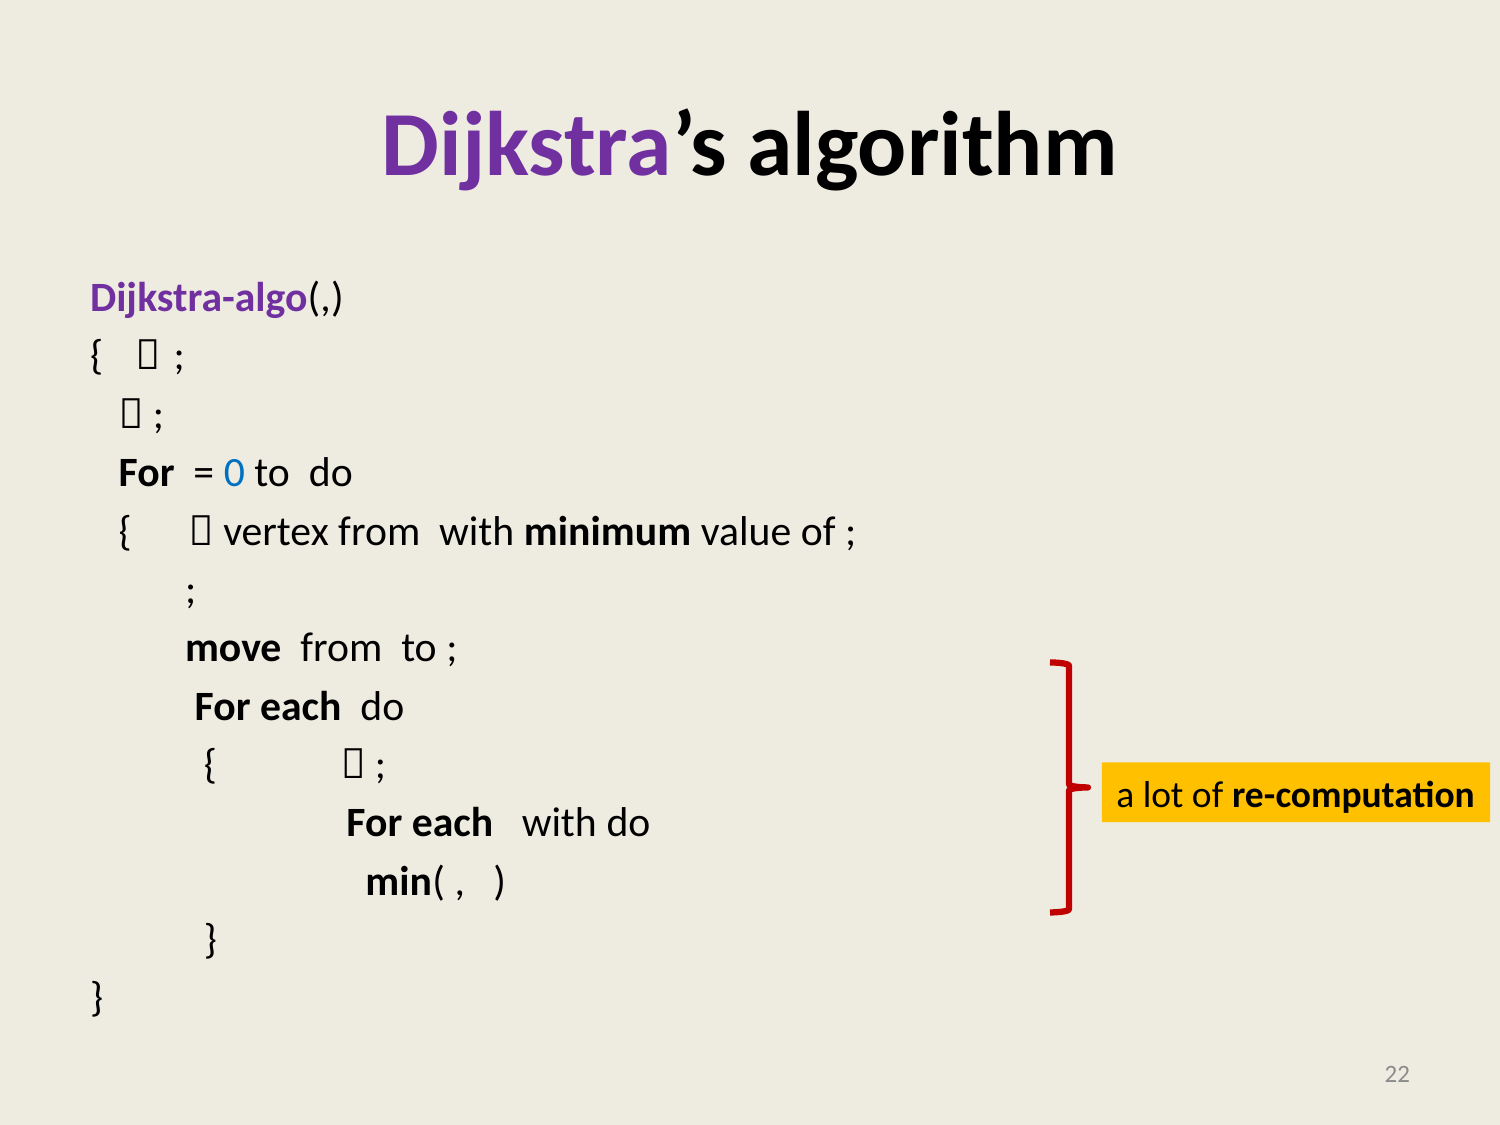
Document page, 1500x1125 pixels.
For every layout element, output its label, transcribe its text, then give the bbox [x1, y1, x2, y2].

text_box a lot of re-computation [1101, 762, 1491, 823]
text_box [1049, 661, 1089, 914]
slide_number 22 [1074, 1042, 1425, 1103]
title Dijkstra’s algorithm [75, 45, 1425, 233]
